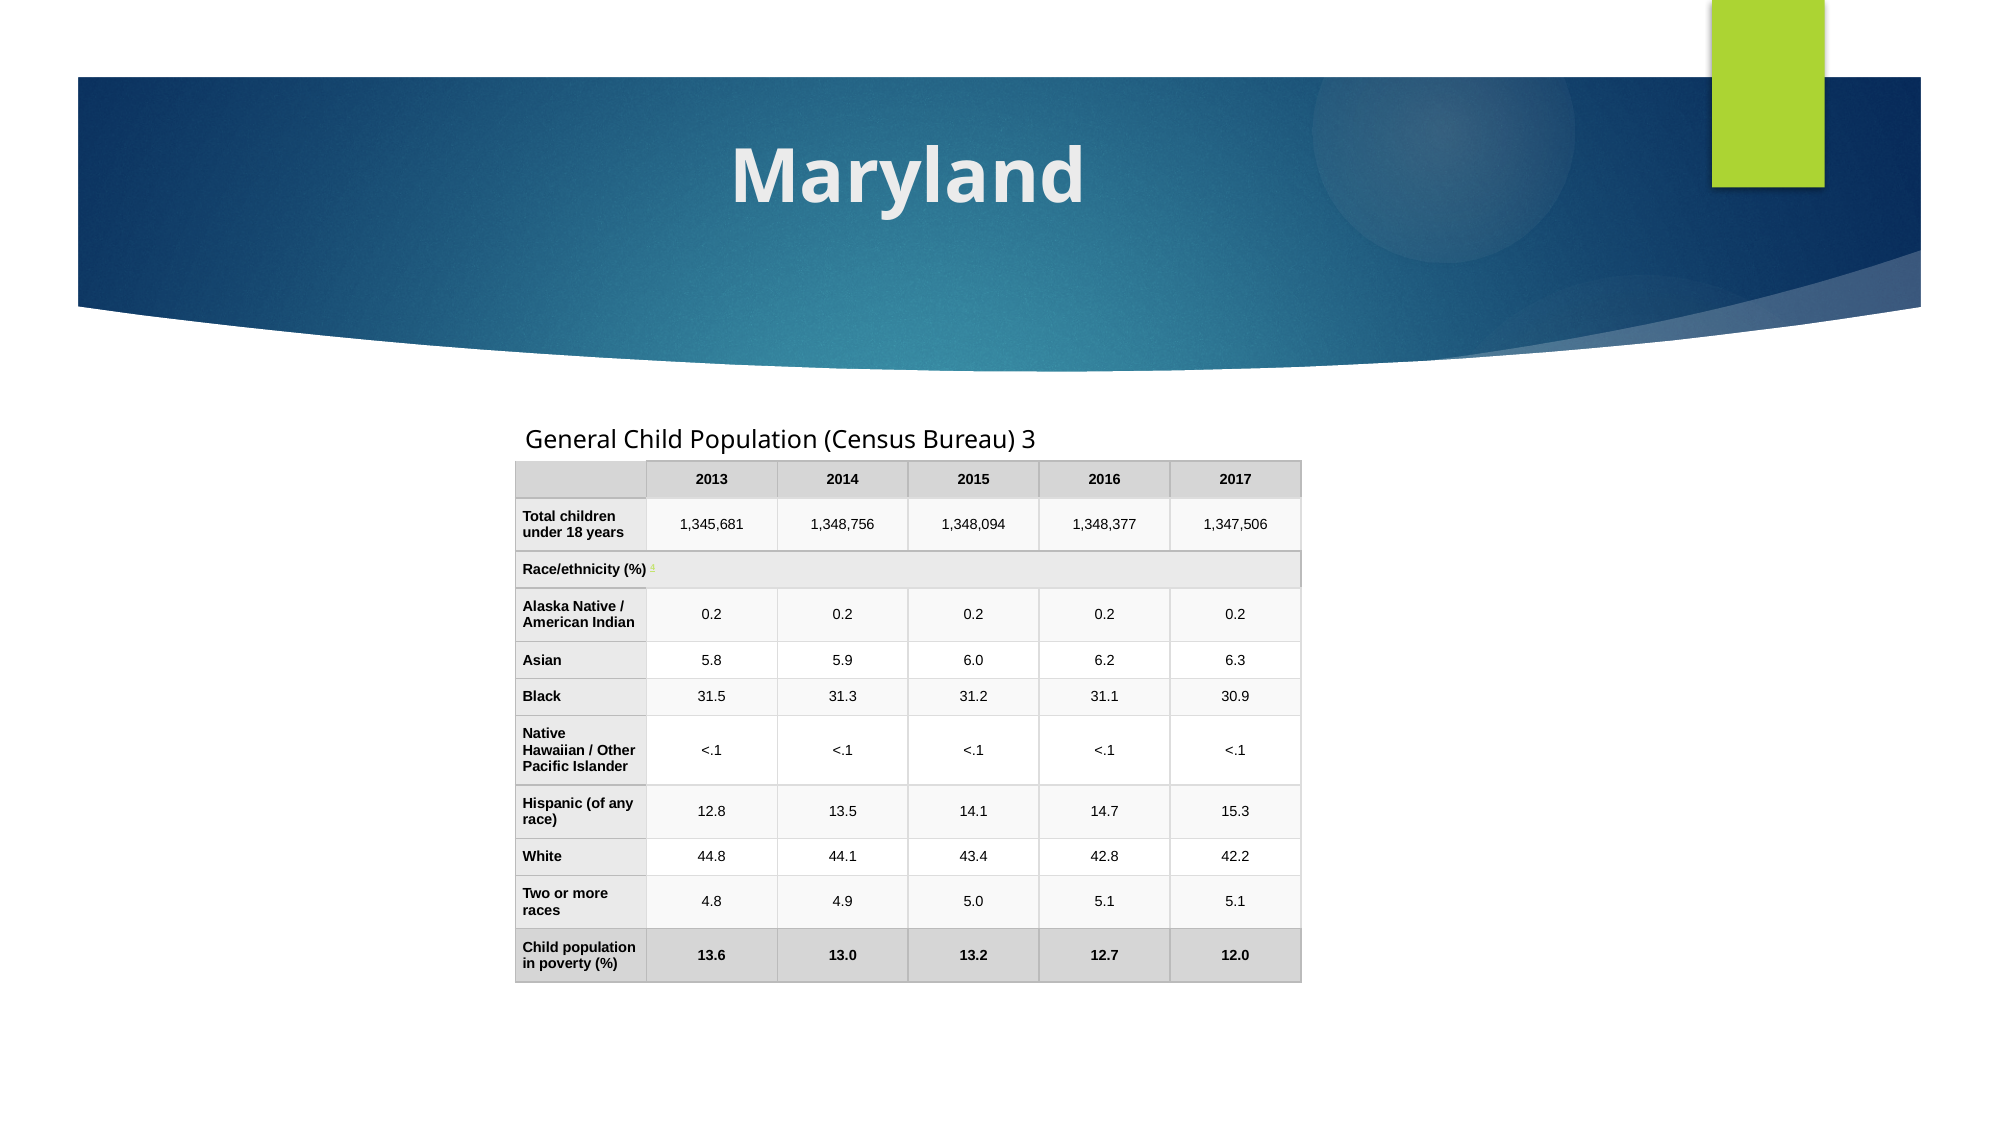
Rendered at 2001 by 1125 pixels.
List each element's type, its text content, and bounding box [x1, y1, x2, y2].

table_cell Black [516, 679, 646, 715]
table_cell 4.9 [778, 876, 907, 928]
table_cell 0.2 [647, 589, 777, 641]
table_cell 42.8 [1040, 839, 1169, 875]
title Maryland [189, 159, 1627, 276]
table_cell 30.9 [1171, 679, 1300, 715]
table_cell 2015 [909, 462, 1038, 497]
table_header General Child Population (Census Bureau) 3 [515, 417, 1301, 461]
table_cell 31.3 [778, 679, 907, 715]
table_cell 6.3 [1171, 642, 1300, 678]
table_cell 31.5 [647, 679, 777, 715]
table_cell <.1 [909, 716, 1038, 784]
table_cell 2016 [1040, 462, 1169, 497]
table_cell 5.9 [778, 642, 907, 678]
table_cell 42.2 [1171, 839, 1300, 875]
table_cell Total children under 18 years [516, 499, 646, 550]
table_cell 6.0 [909, 642, 1038, 678]
table_cell [516, 461, 646, 497]
table_cell 2013 [647, 462, 777, 497]
table_cell 12.7 [1040, 929, 1169, 981]
table_cell 12.0 [1171, 929, 1300, 981]
table_cell 1,345,681 [647, 499, 777, 550]
table_cell 44.1 [778, 839, 907, 875]
table_cell 0.2 [909, 589, 1038, 641]
table_cell 2014 [778, 462, 907, 497]
table_cell 31.2 [909, 679, 1038, 715]
table_cell 4.8 [647, 876, 777, 928]
table_cell 1,348,377 [1040, 499, 1169, 550]
table_cell Child population in poverty (%) [516, 929, 646, 981]
table_cell Native Hawaiian / Other Pacific Islander [516, 716, 646, 784]
table_cell 12.8 [647, 786, 777, 838]
table_cell Two or more races [516, 876, 646, 928]
table_cell 0.2 [1040, 589, 1169, 641]
table_cell <.1 [647, 716, 777, 784]
table_cell Race/ethnicity (%) 4 [516, 552, 1300, 587]
table_cell <.1 [778, 716, 907, 784]
table_cell 1,348,756 [778, 499, 907, 550]
table_cell 31.1 [1040, 679, 1169, 715]
table_cell 15.3 [1171, 786, 1300, 838]
table_cell 0.2 [1171, 589, 1300, 641]
table_cell Hispanic (of any race) [516, 786, 646, 838]
table_cell 14.7 [1040, 786, 1169, 838]
table_cell 43.4 [909, 839, 1038, 875]
table_cell 13.2 [909, 929, 1038, 981]
table_cell 6.2 [1040, 642, 1169, 678]
table_cell 2017 [1171, 462, 1300, 497]
table_cell 5.0 [909, 876, 1038, 928]
table_cell 13.0 [778, 929, 907, 981]
table_cell 0.2 [778, 589, 907, 641]
table_cell 5.8 [647, 642, 777, 678]
table_cell <.1 [1171, 716, 1300, 784]
table_cell 5.1 [1040, 876, 1169, 928]
table_cell 13.5 [778, 786, 907, 838]
table_cell 13.6 [647, 929, 777, 981]
table_cell Asian [516, 642, 646, 678]
table_cell White [516, 839, 646, 875]
table_cell 1,347,506 [1171, 499, 1300, 550]
table_cell Alaska Native / American Indian [516, 589, 646, 641]
table_cell 14.1 [909, 786, 1038, 838]
table_cell 1,348,094 [909, 499, 1038, 550]
table_cell <.1 [1040, 716, 1169, 784]
table_cell 44.8 [647, 839, 777, 875]
table_cell 5.1 [1171, 876, 1300, 928]
